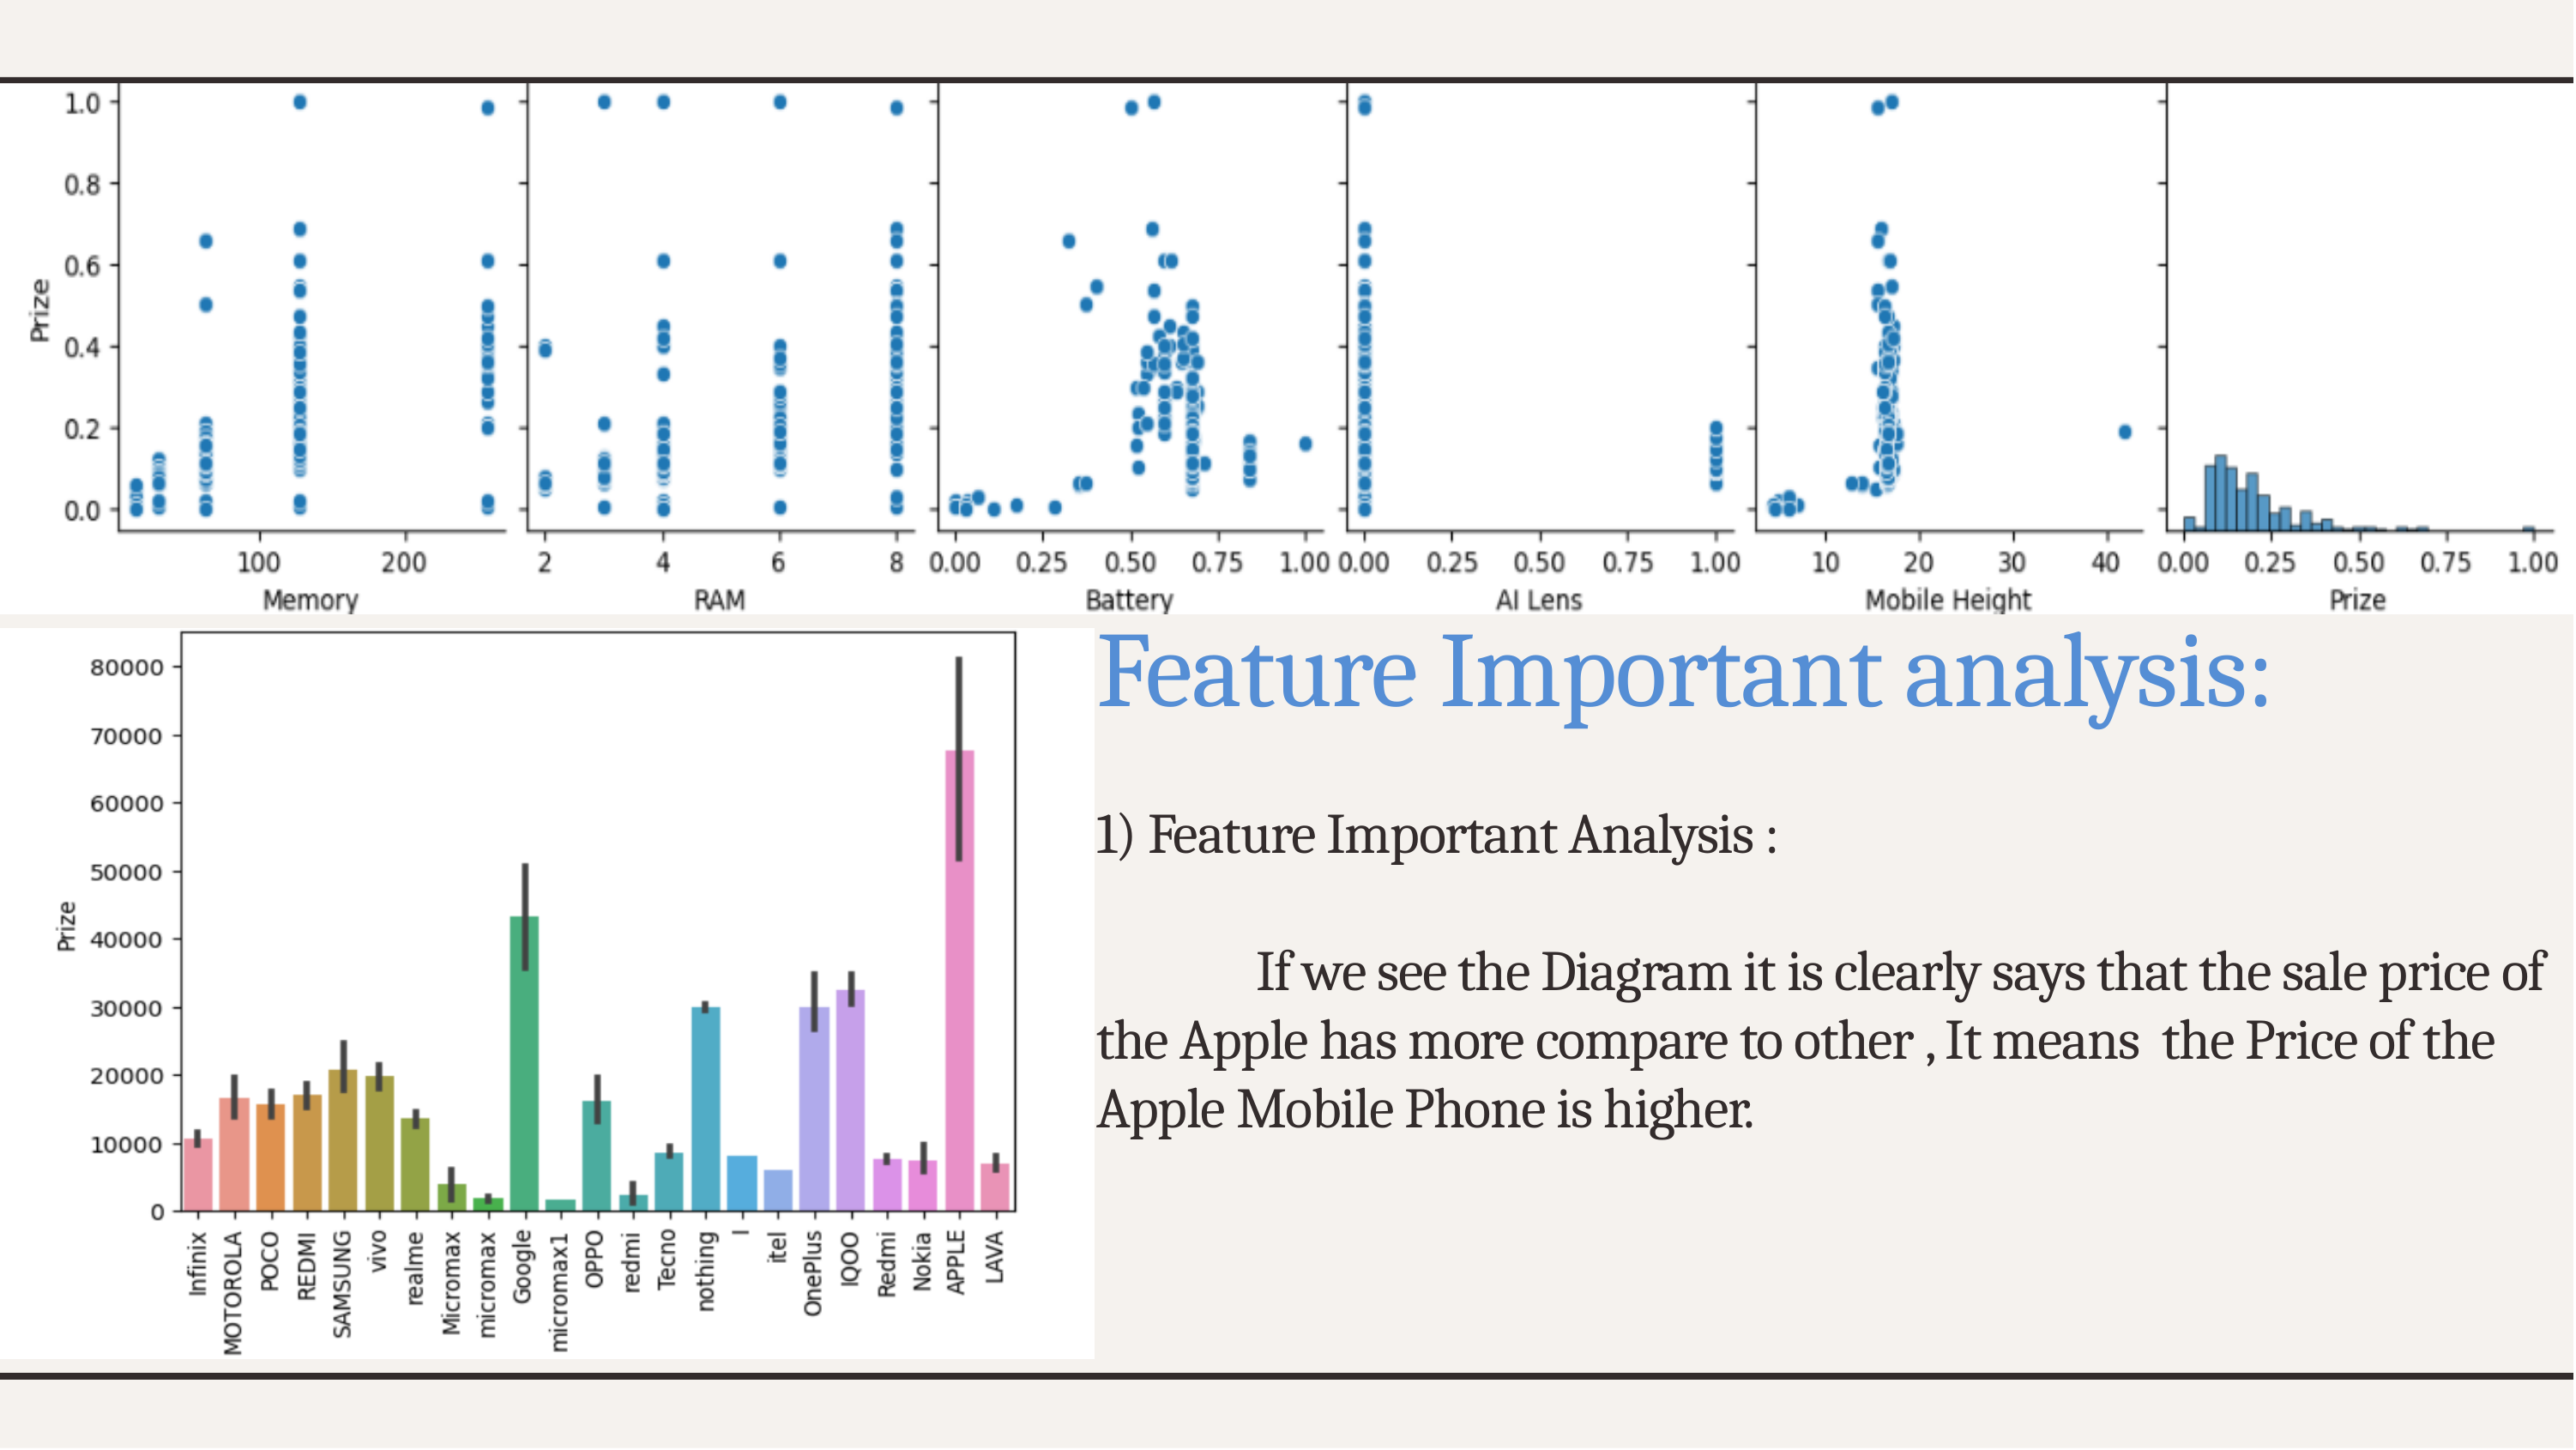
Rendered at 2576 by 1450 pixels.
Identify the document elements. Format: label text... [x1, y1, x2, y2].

picture [0, 628, 1095, 1360]
text_box [0, 76, 2573, 83]
picture [0, 83, 2574, 615]
text_box [0, 1373, 2573, 1380]
title Feature Important analysis: 1) Feature Important Analysis : If we see the Diagram it is clearly says that the sale price of the Apple has more compare to other , It means the Price of the Apple Mobile Phone is higher. [1095, 623, 2576, 1139]
